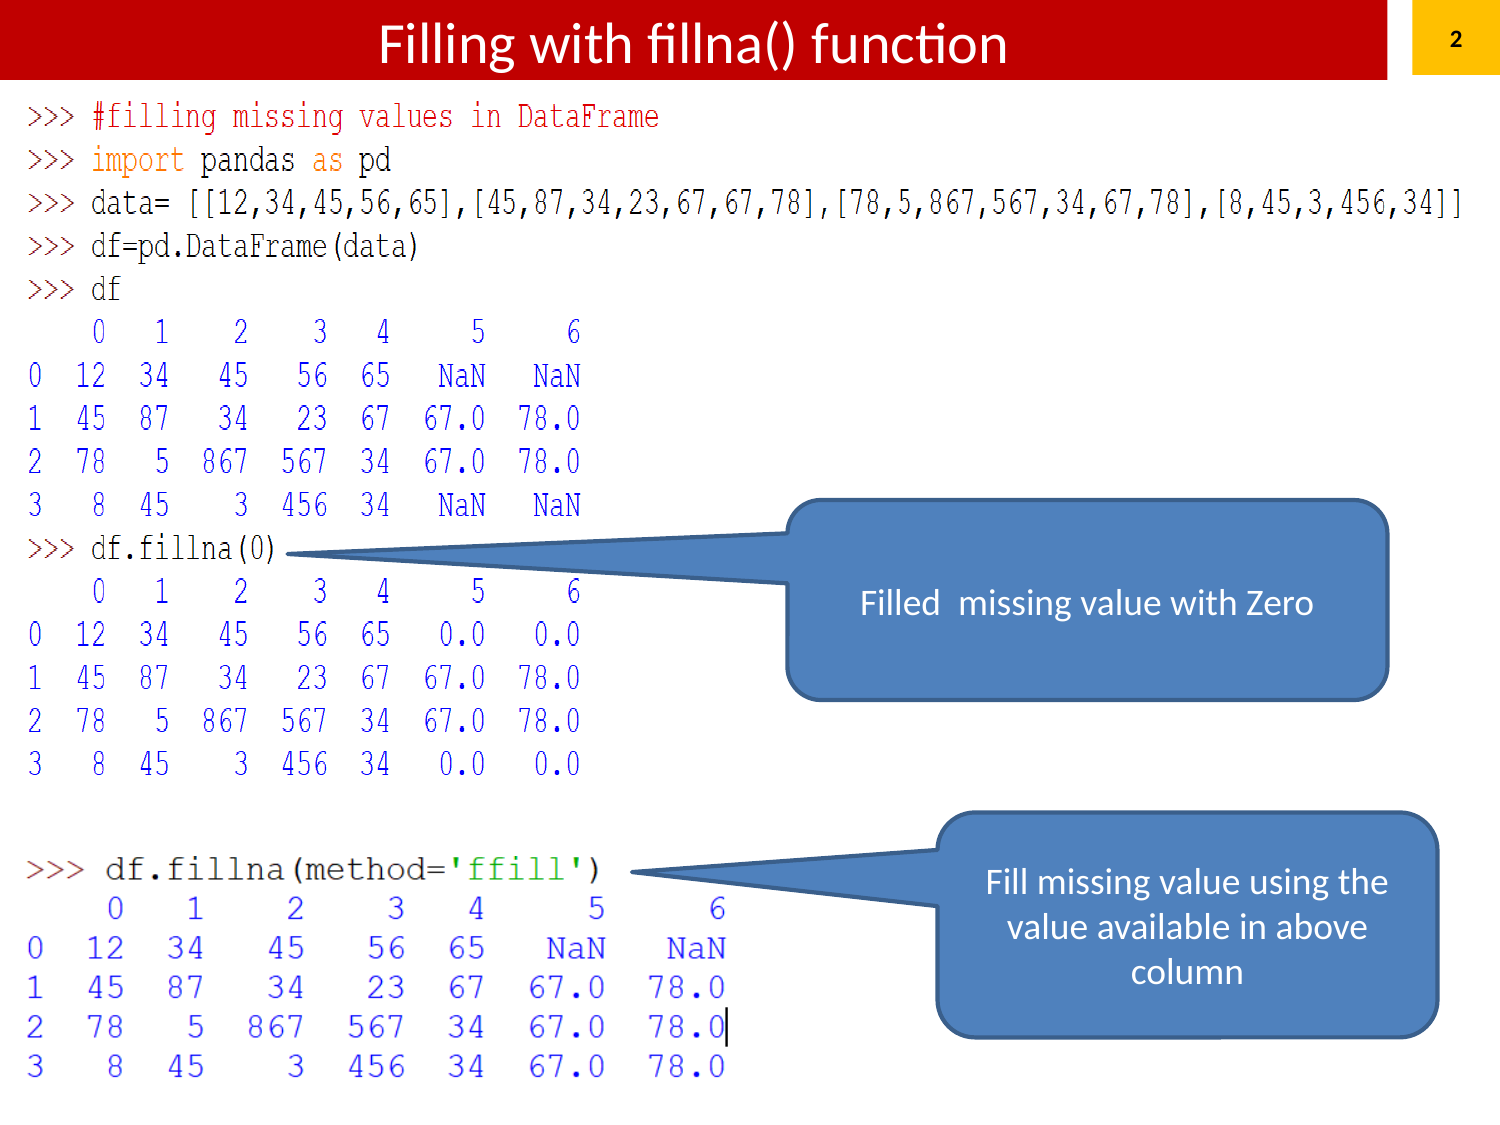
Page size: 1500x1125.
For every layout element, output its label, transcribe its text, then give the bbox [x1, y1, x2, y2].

slide_number 2 [1412, 0, 1500, 75]
picture [24, 855, 738, 1090]
title Filling with fillna() function [0, 0, 1388, 80]
text_box Fill missing value using the value available in above column [741, 810, 1440, 1040]
picture [24, 99, 1463, 786]
